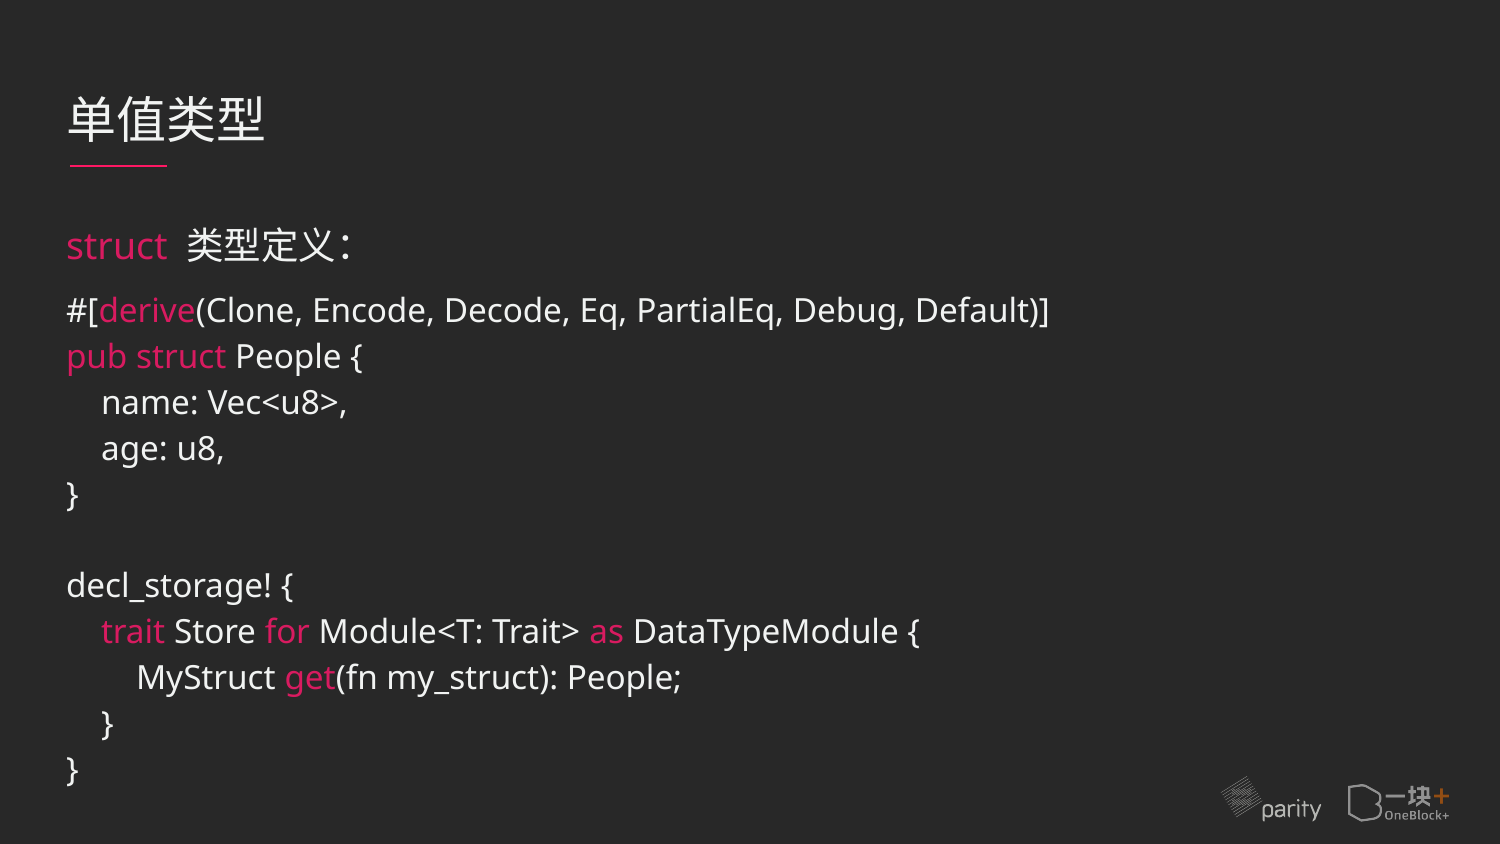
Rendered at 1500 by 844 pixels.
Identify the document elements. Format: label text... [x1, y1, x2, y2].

text_box #[derive(Clone, Encode, Decode, Eq, PartialEq, Debug, Default)] pub struct People { name: Vec<u8>, age: u8, } decl_storage! { trait Store for Module<T: Trait> as DataTypeModule { MyStruct get(fn my_struct): People; } } [51, 268, 1449, 844]
text_box struct 类型定义： [51, 184, 1449, 268]
title 单值类型 [51, 43, 1449, 138]
